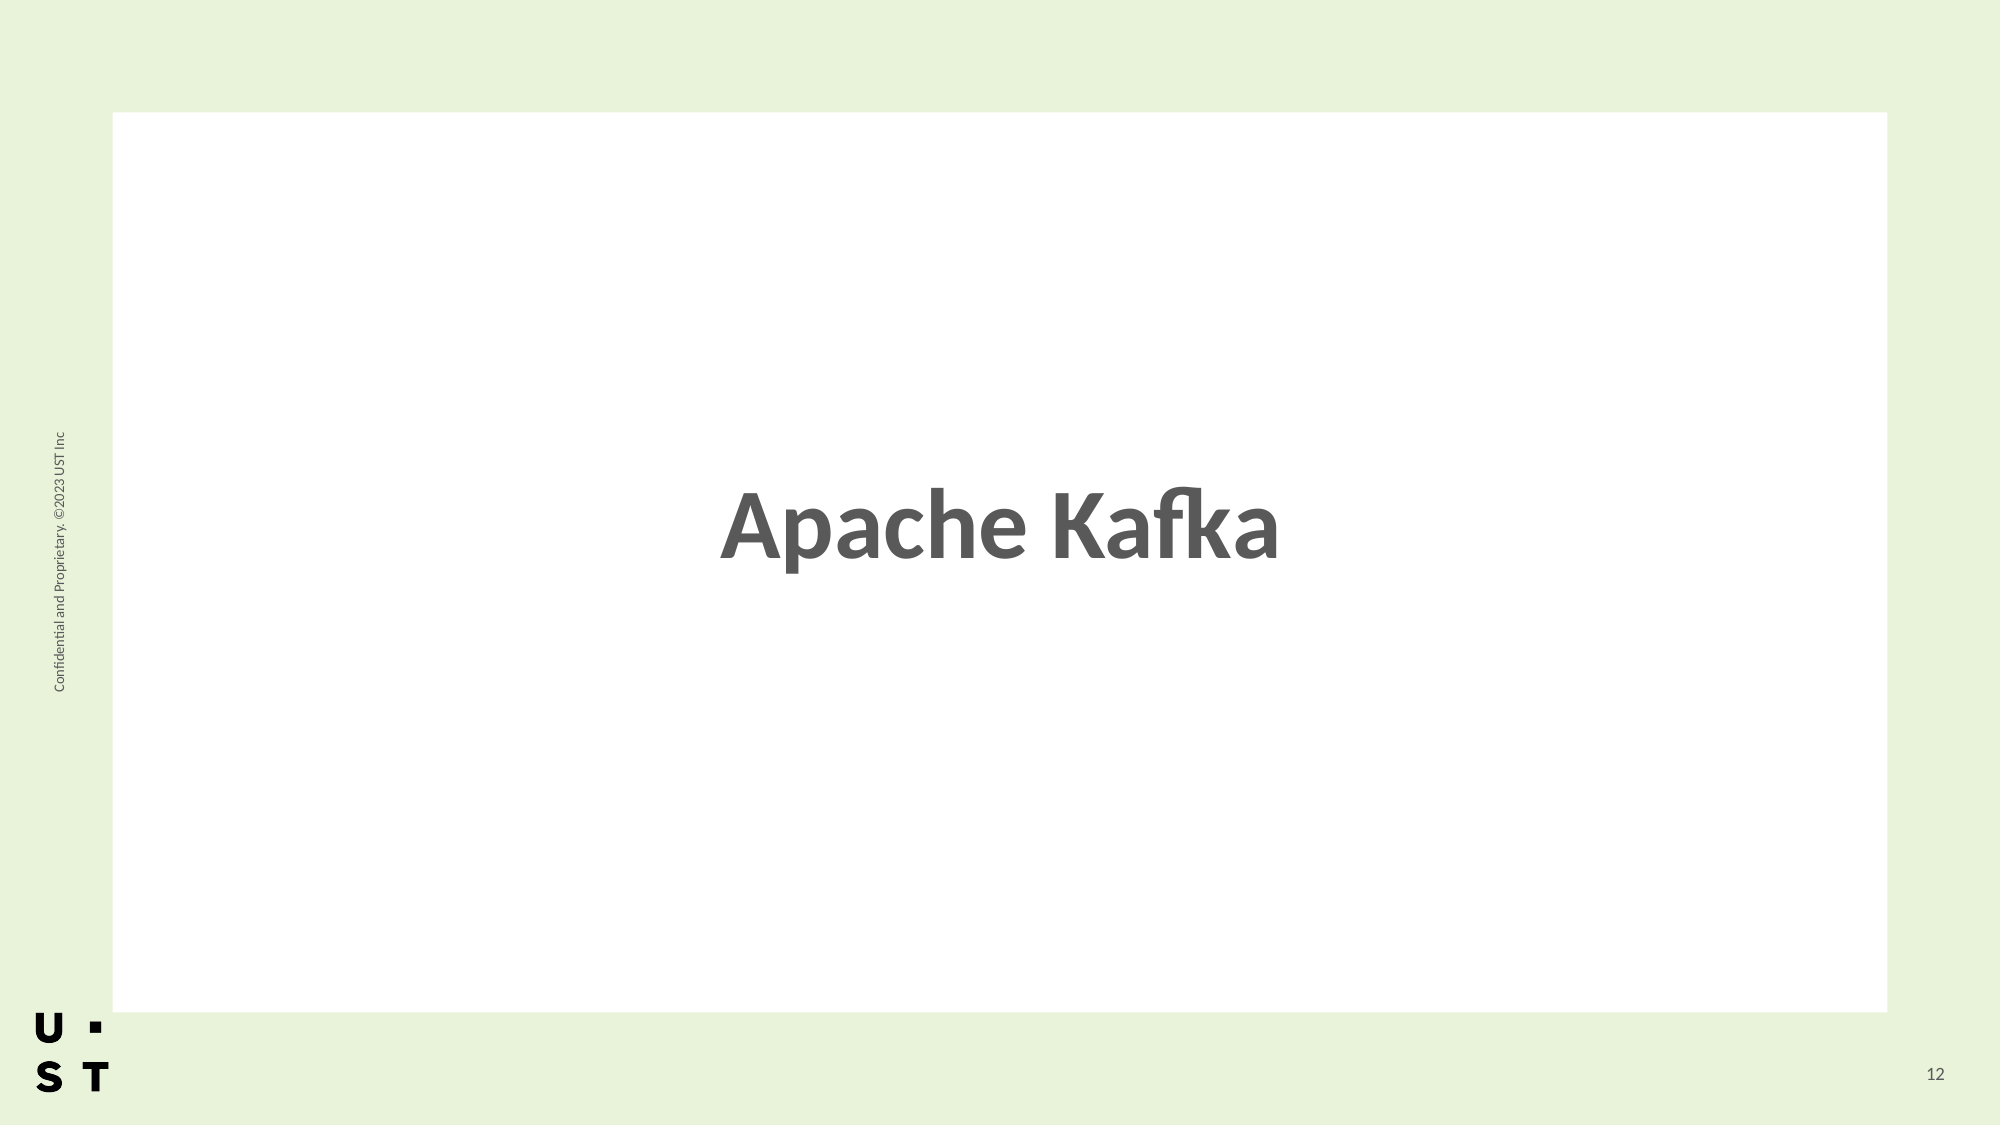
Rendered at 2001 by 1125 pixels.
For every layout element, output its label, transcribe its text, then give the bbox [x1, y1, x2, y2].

picture [24, 1001, 120, 1104]
text_box Apache Kafka [436, 342, 1566, 588]
text_box [0, 0, 2000, 1125]
footer Confidential and Proprietary. ©2023 UST Inc [28, 224, 89, 900]
slide_number 12 [1506, 1042, 1961, 1103]
text_box [111, 111, 1888, 1013]
